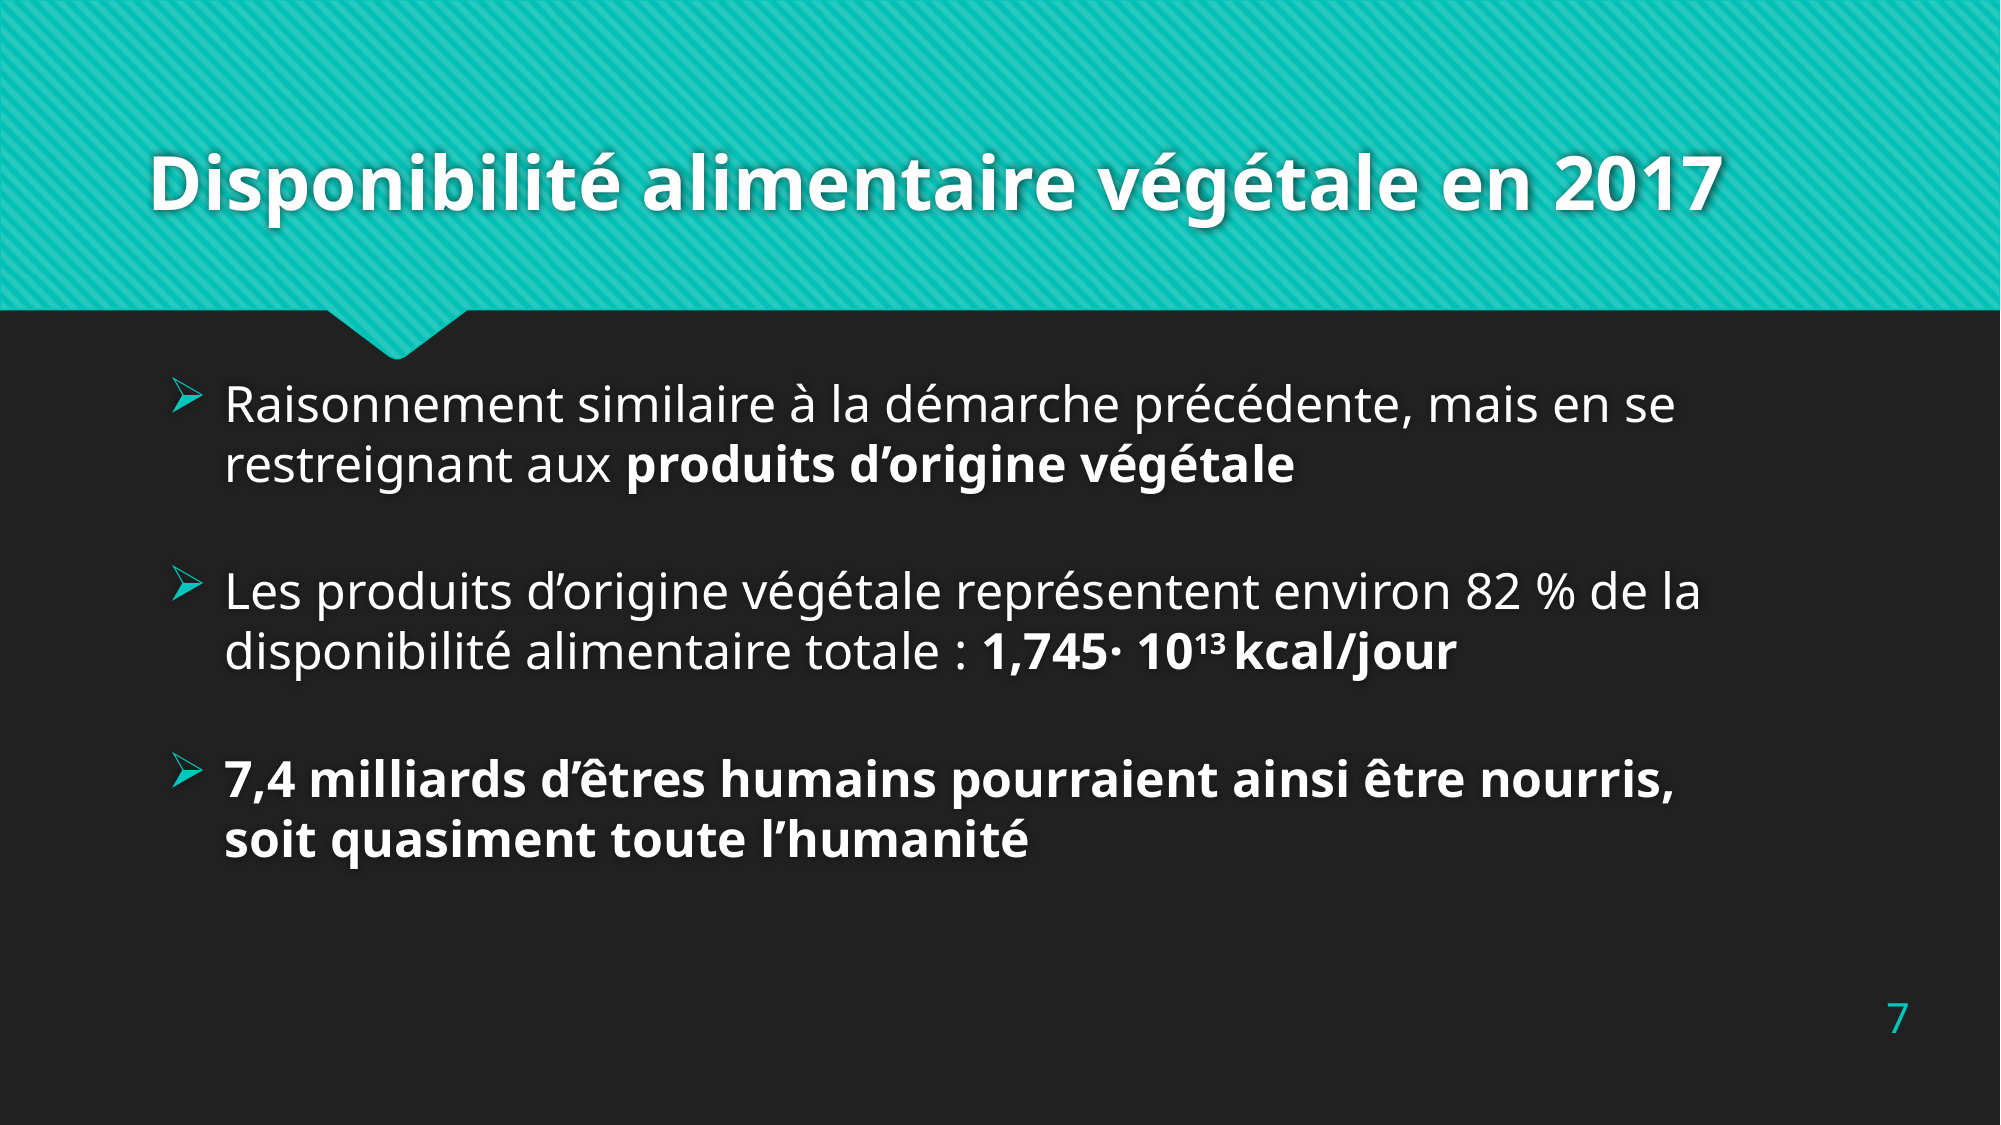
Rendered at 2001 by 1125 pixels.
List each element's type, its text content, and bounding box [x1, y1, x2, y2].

picture [1, 1, 1999, 357]
list Raisonnement similaire à la démarche précédente, mais en se restreignant aux produits d’origine végétale Les produits d’origine végétale représentent environ 82 % de la disponibilité alimentaire totale : 1,745· 1013 kcal/jour 7,4 milliards d’êtres humains pourraient ainsi être nourris, soit quasiment toute l’humanité [134, 364, 1866, 962]
slide_number 7 [1751, 970, 1926, 1051]
title Disponibilité alimentaire végétale en 2017 [132, 73, 1868, 233]
